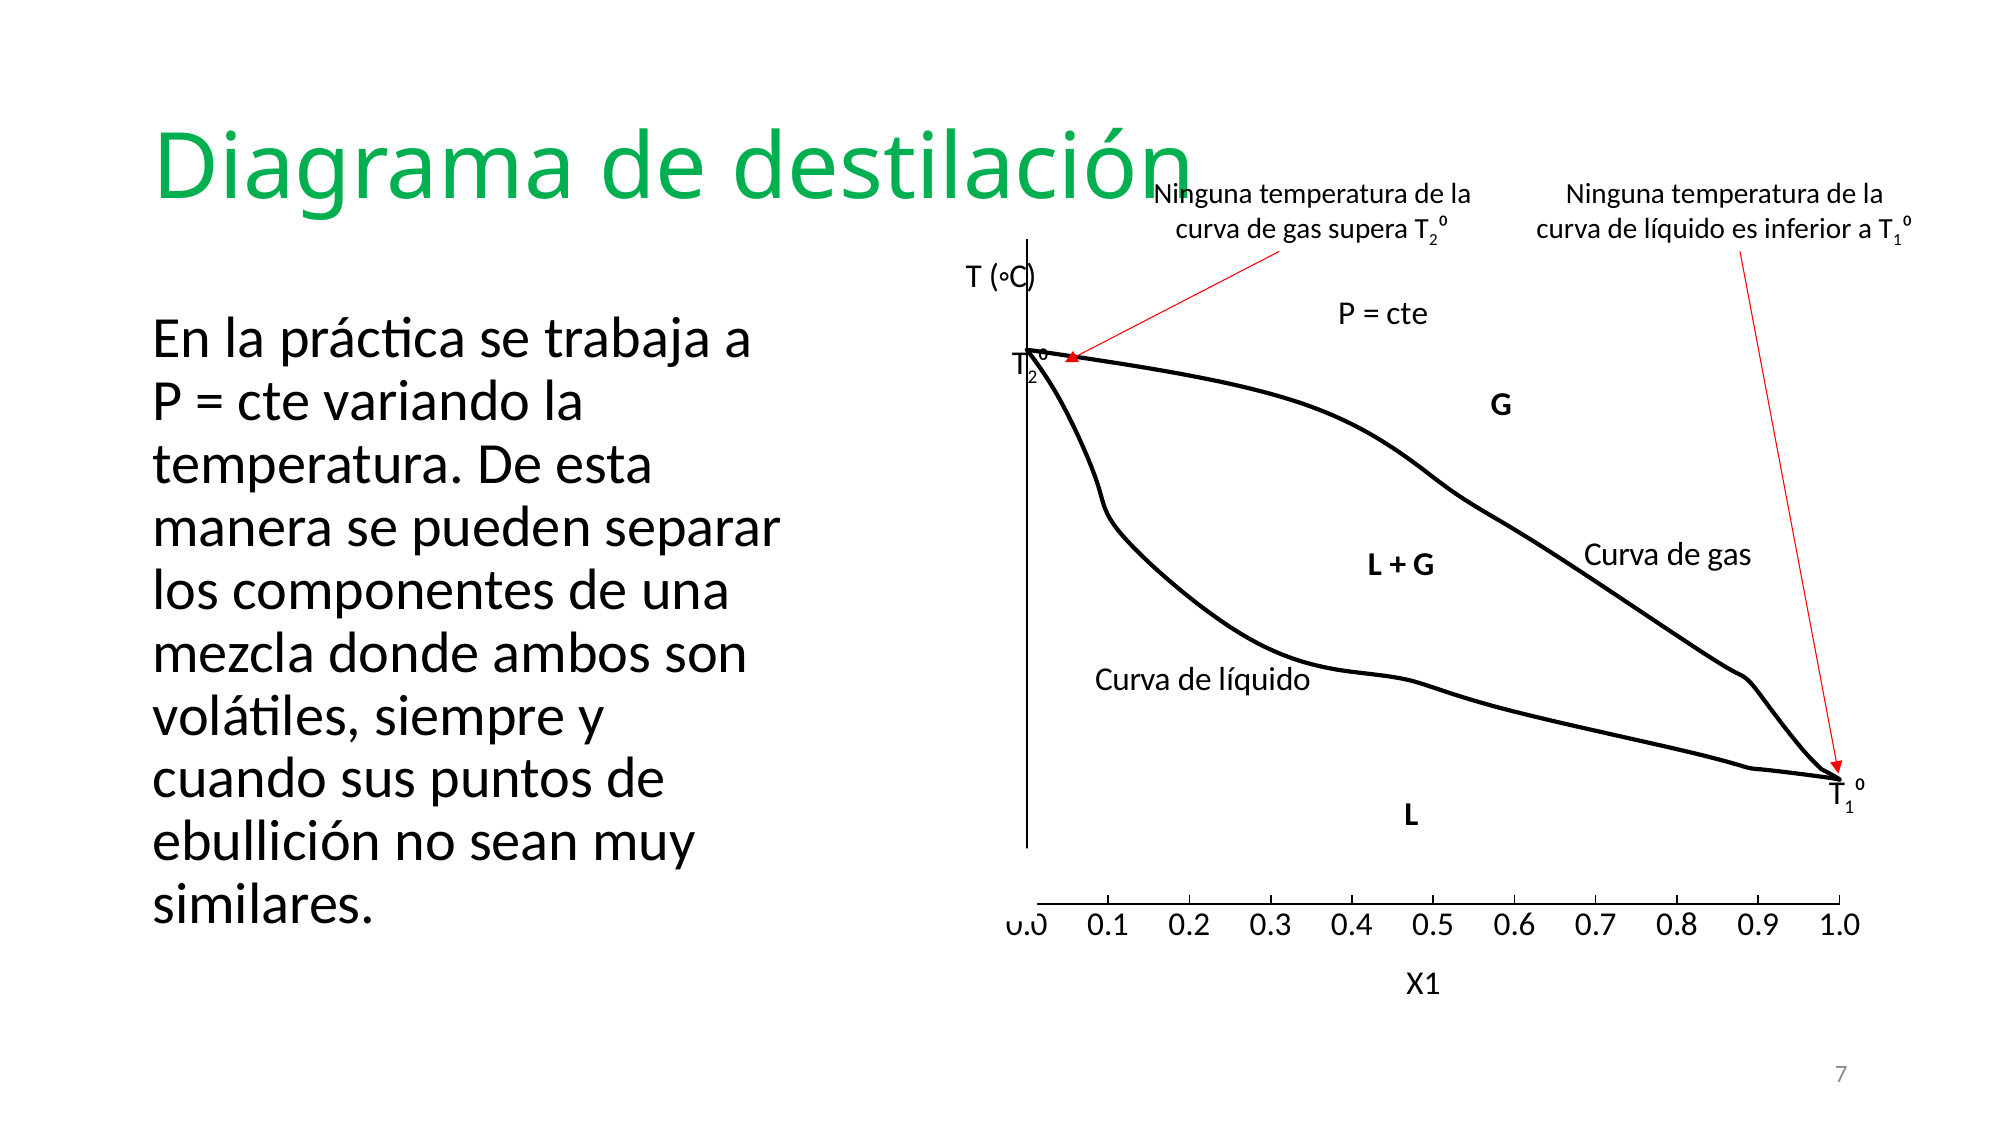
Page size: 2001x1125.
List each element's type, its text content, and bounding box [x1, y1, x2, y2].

title Diagrama de destilación [137, 59, 1863, 278]
list En la práctica se trabaja a P = cte variando la temperatura. De esta manera se pueden separar los componentes de una mezcla donde ambos son volátiles, siempre y cuando sus puntos de ebullición no sean muy similares. [137, 299, 806, 1014]
slide_number 7 [1412, 1042, 1863, 1103]
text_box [857, 173, 1933, 1037]
